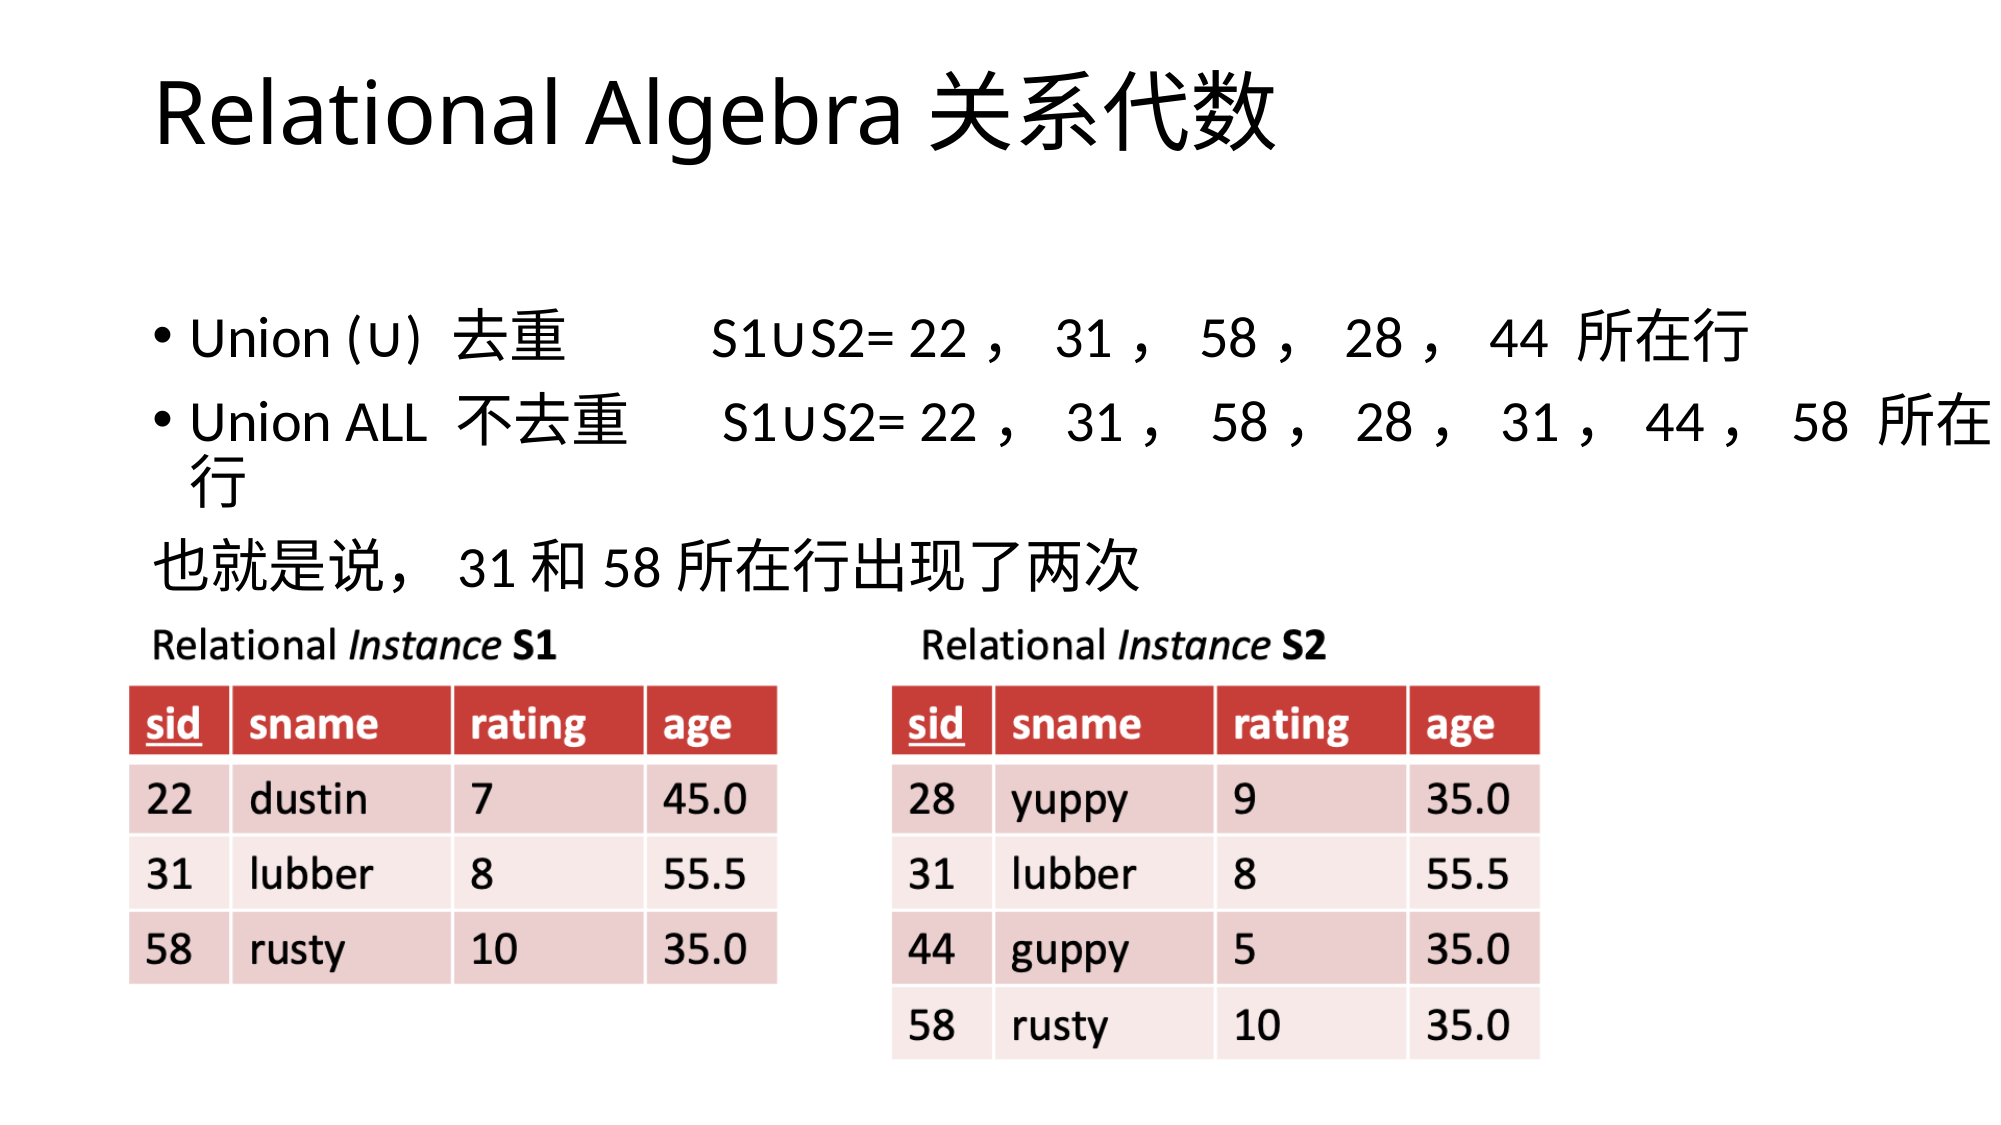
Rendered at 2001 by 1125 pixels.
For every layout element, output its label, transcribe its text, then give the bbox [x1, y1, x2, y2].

picture [102, 601, 1553, 1087]
list Union (∪) 去重 S1∪S2= 22，31，58，28，44 所在行 Union ALL 不去重 S1∪S2= 22，31，58，28，31，44，58 所在行 也就是说，31和58所在行出现了两次 [137, 299, 2000, 1014]
title Relational Algebra关系代数 [137, 59, 1863, 278]
